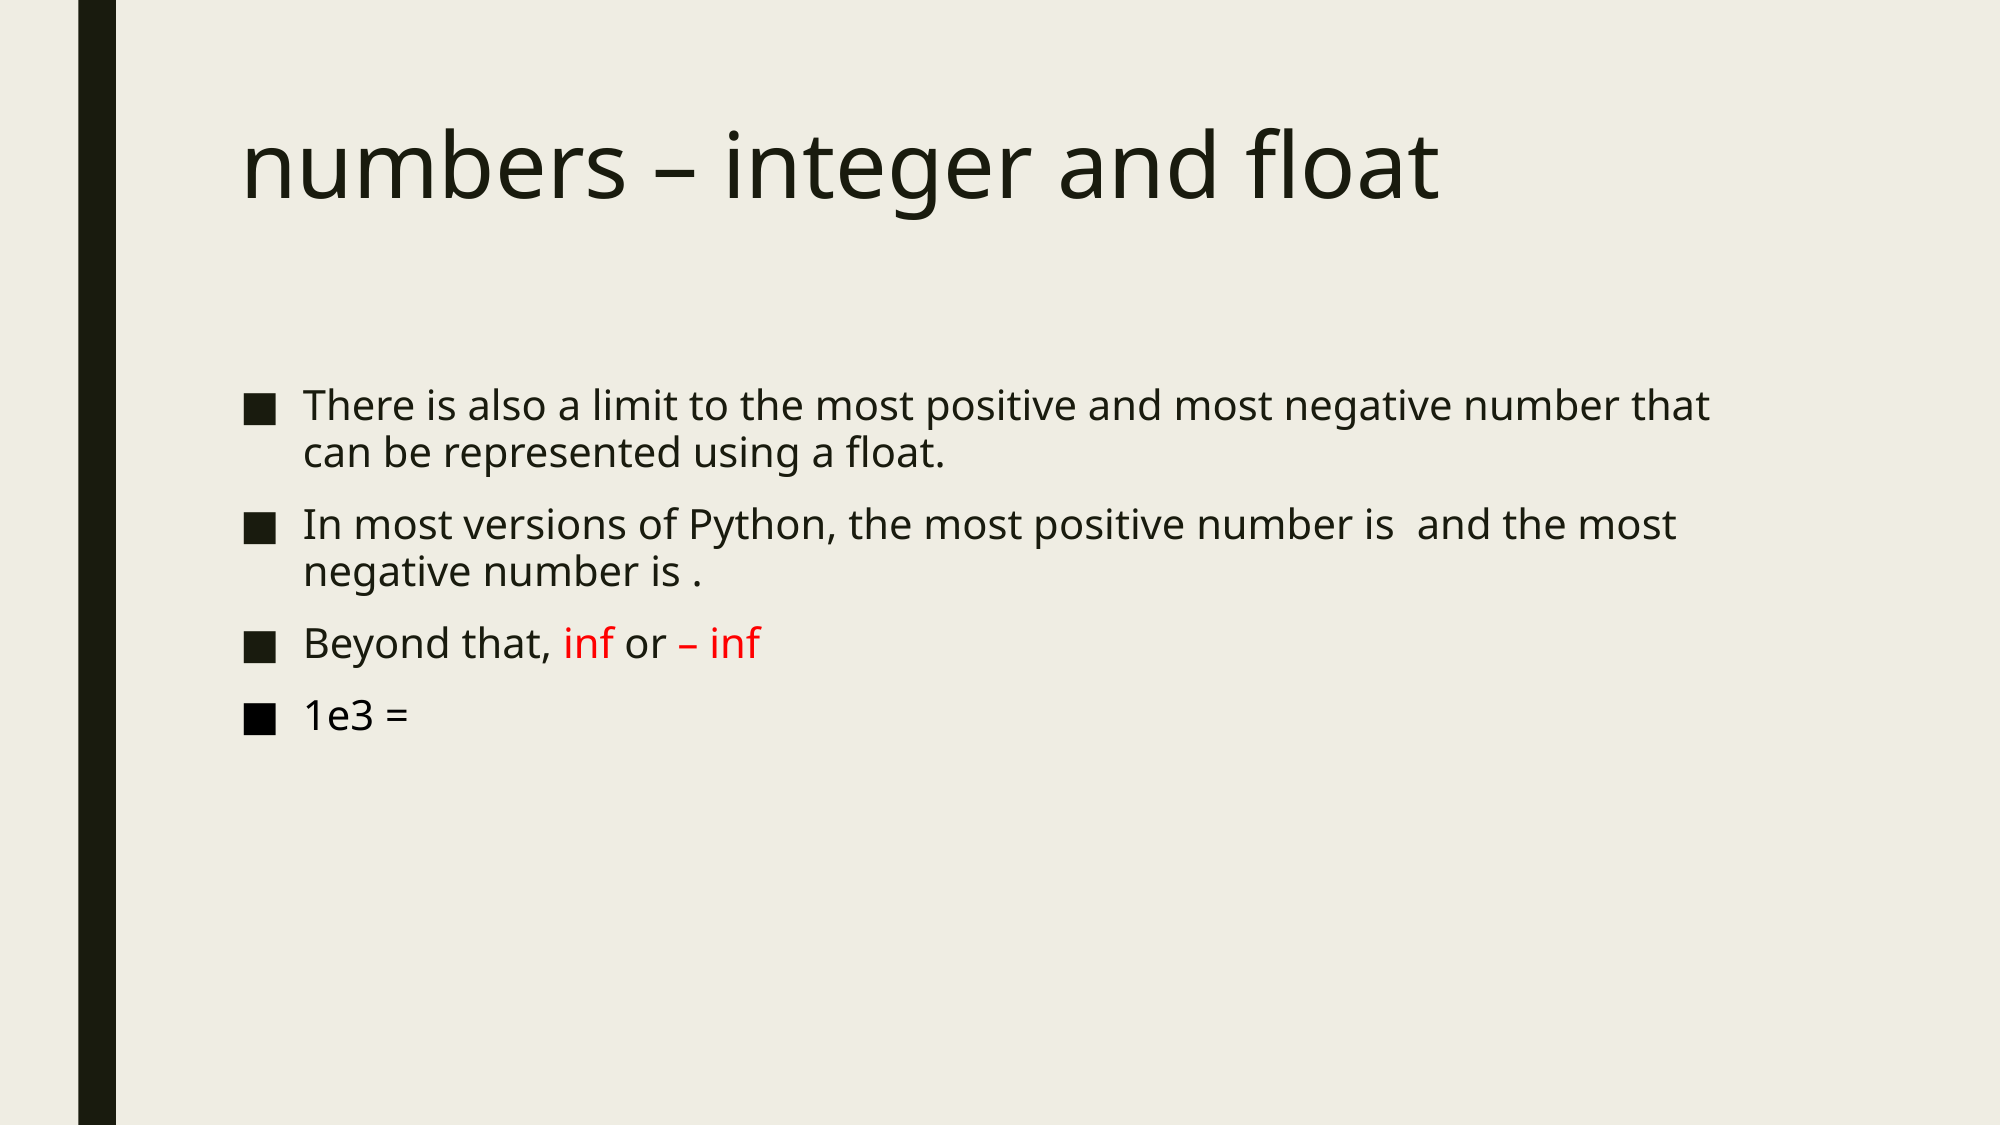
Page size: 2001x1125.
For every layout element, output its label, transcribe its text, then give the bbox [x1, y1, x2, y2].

title numbers – integer and float [225, 112, 1800, 357]
